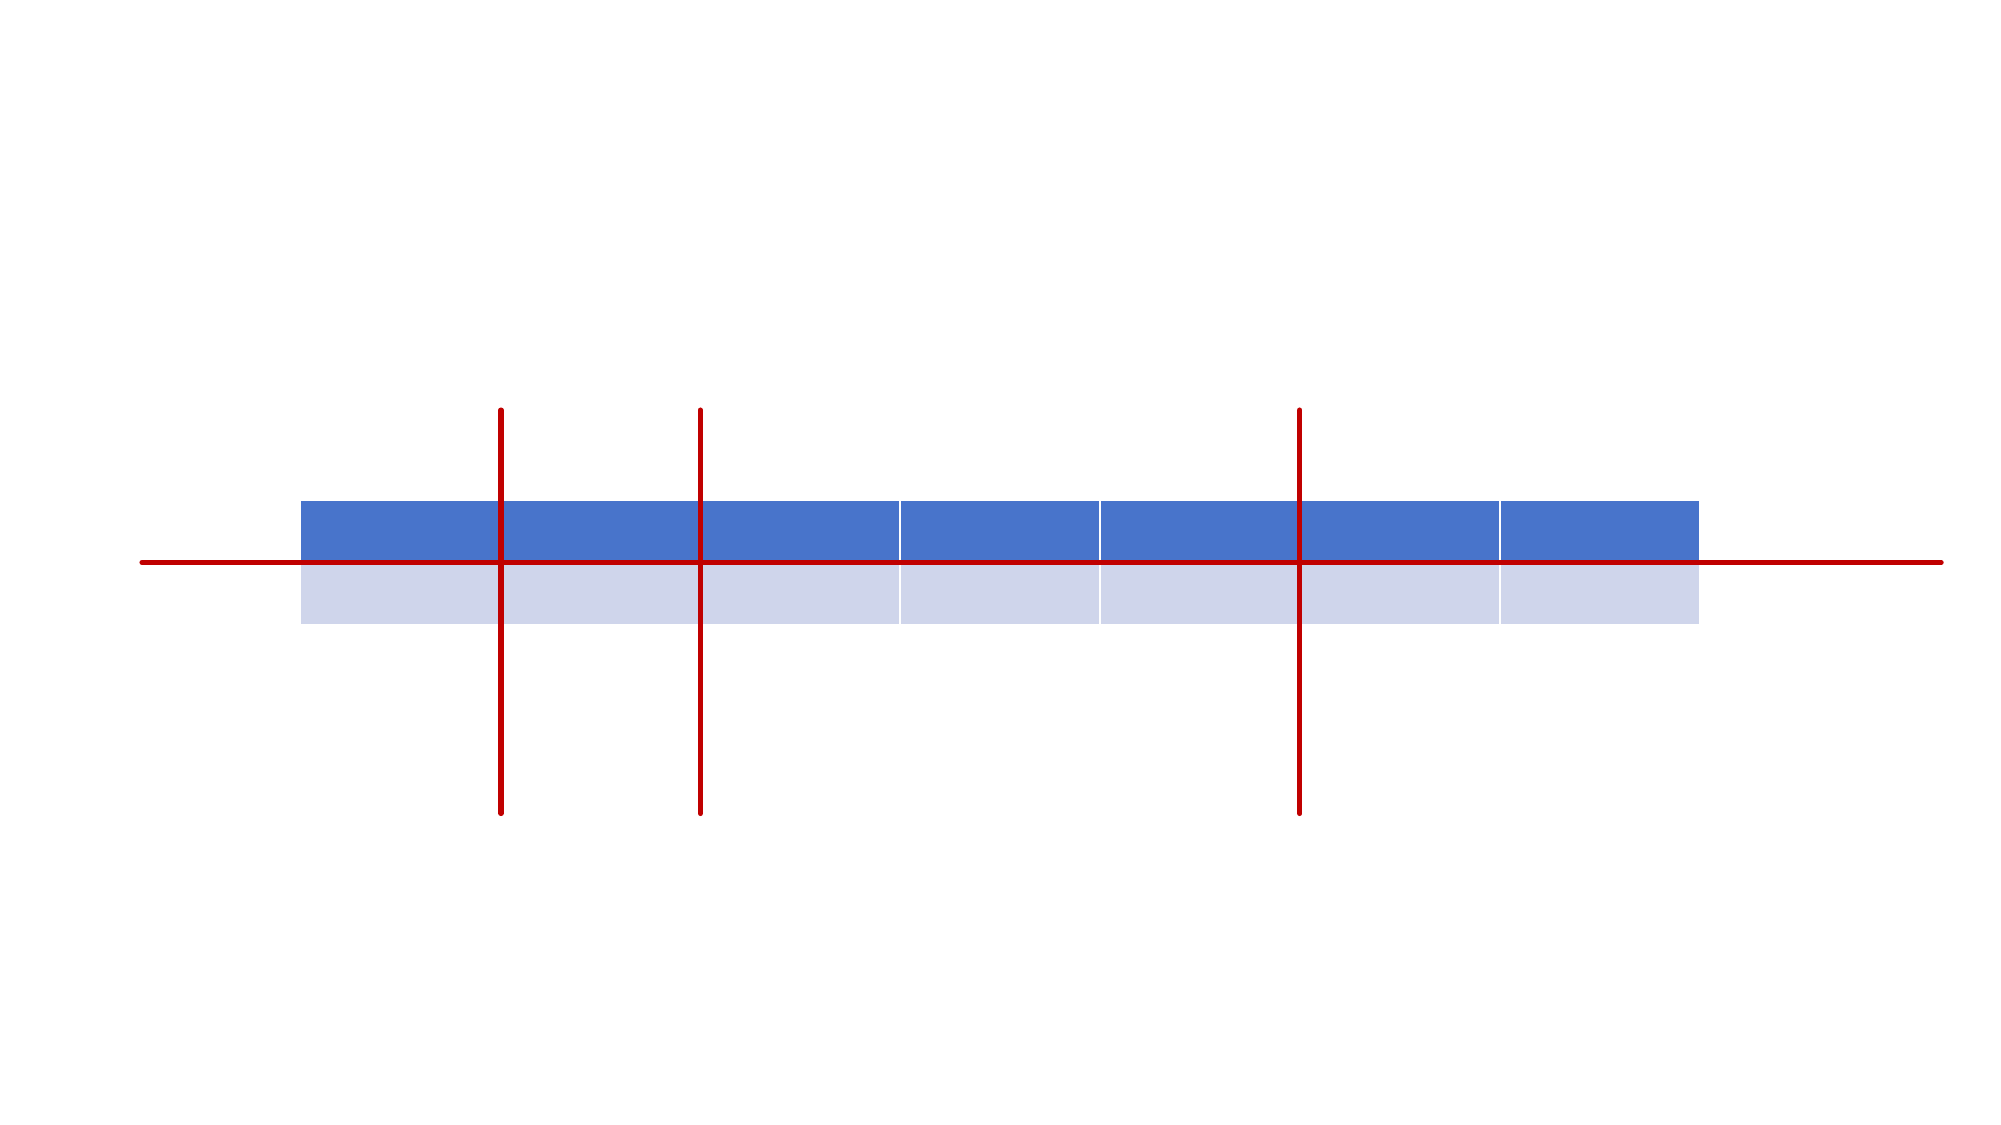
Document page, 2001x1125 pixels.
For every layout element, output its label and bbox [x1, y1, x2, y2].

table_cell [504, 565, 698, 624]
table_header [301, 501, 498, 560]
table_cell [301, 565, 498, 624]
table_cell [703, 565, 899, 624]
table_header [1501, 501, 1699, 560]
table_header [504, 501, 698, 560]
table_cell [1302, 565, 1499, 624]
table_header [1302, 501, 1499, 560]
table_cell [1501, 565, 1699, 624]
table_header [901, 501, 1099, 560]
table_header [1101, 501, 1297, 560]
table_header [703, 501, 899, 560]
table_cell [901, 565, 1099, 624]
table_cell [1101, 565, 1297, 624]
